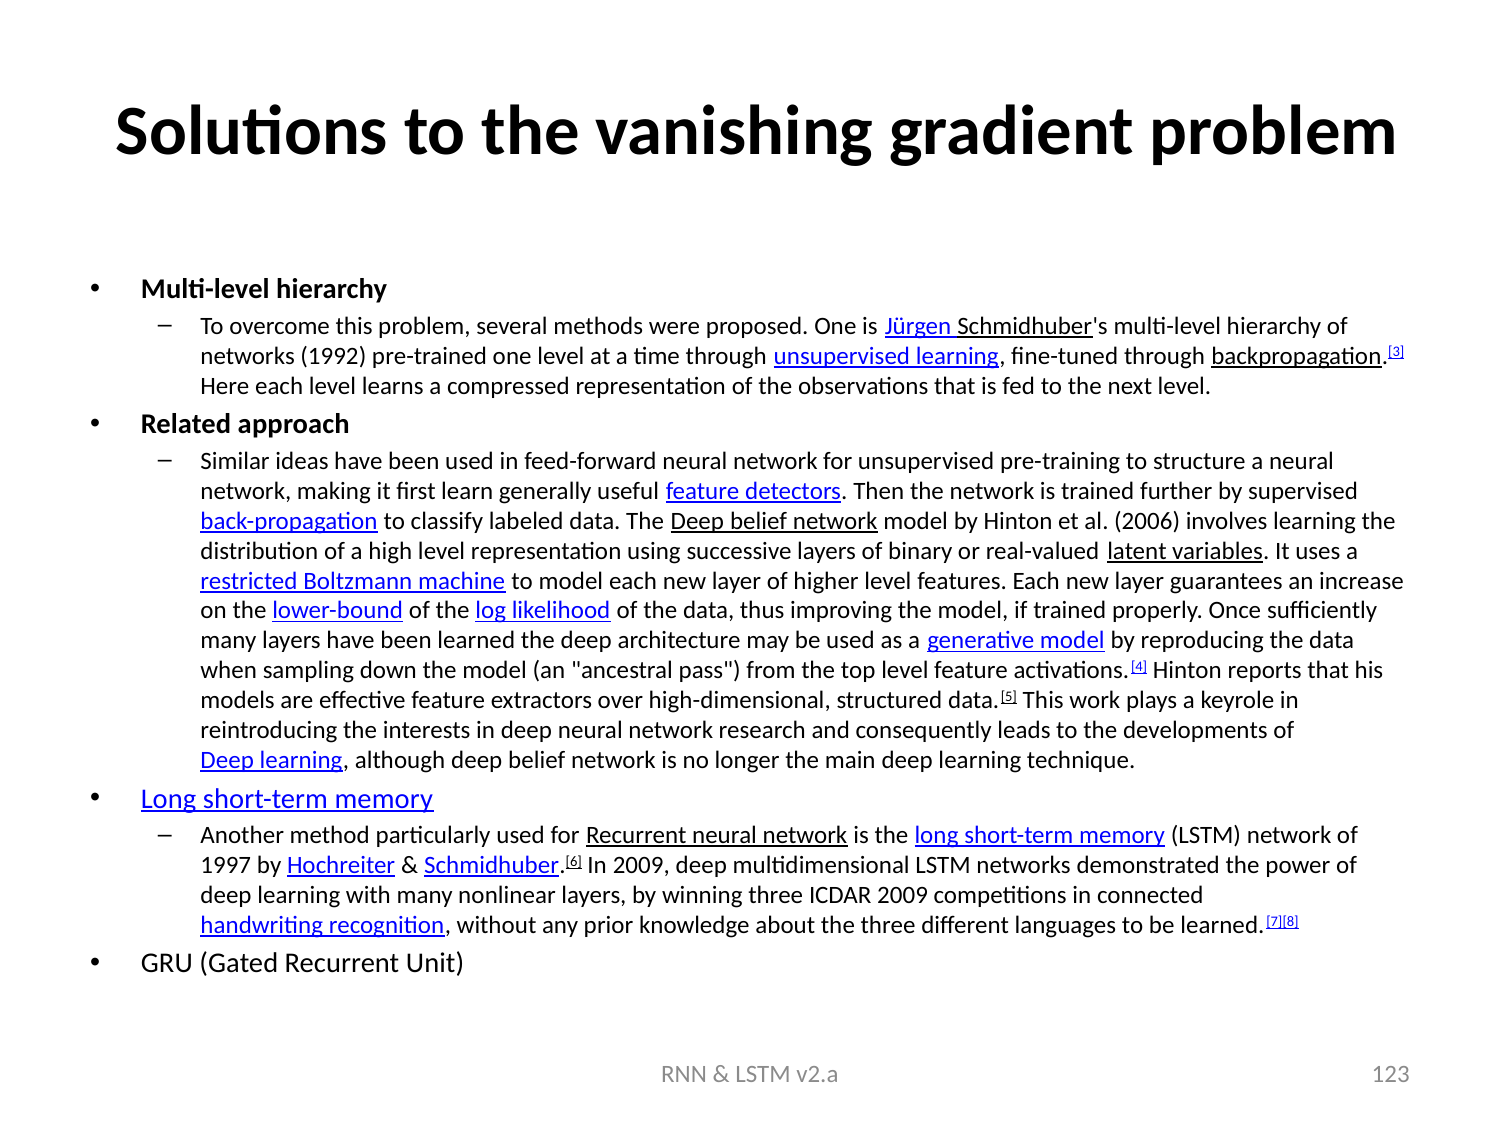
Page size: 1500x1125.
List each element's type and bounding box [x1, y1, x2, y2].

footer [512, 1042, 988, 1103]
title [75, 75, 1425, 262]
list [75, 262, 1425, 1005]
slide_number [1074, 1042, 1425, 1103]
